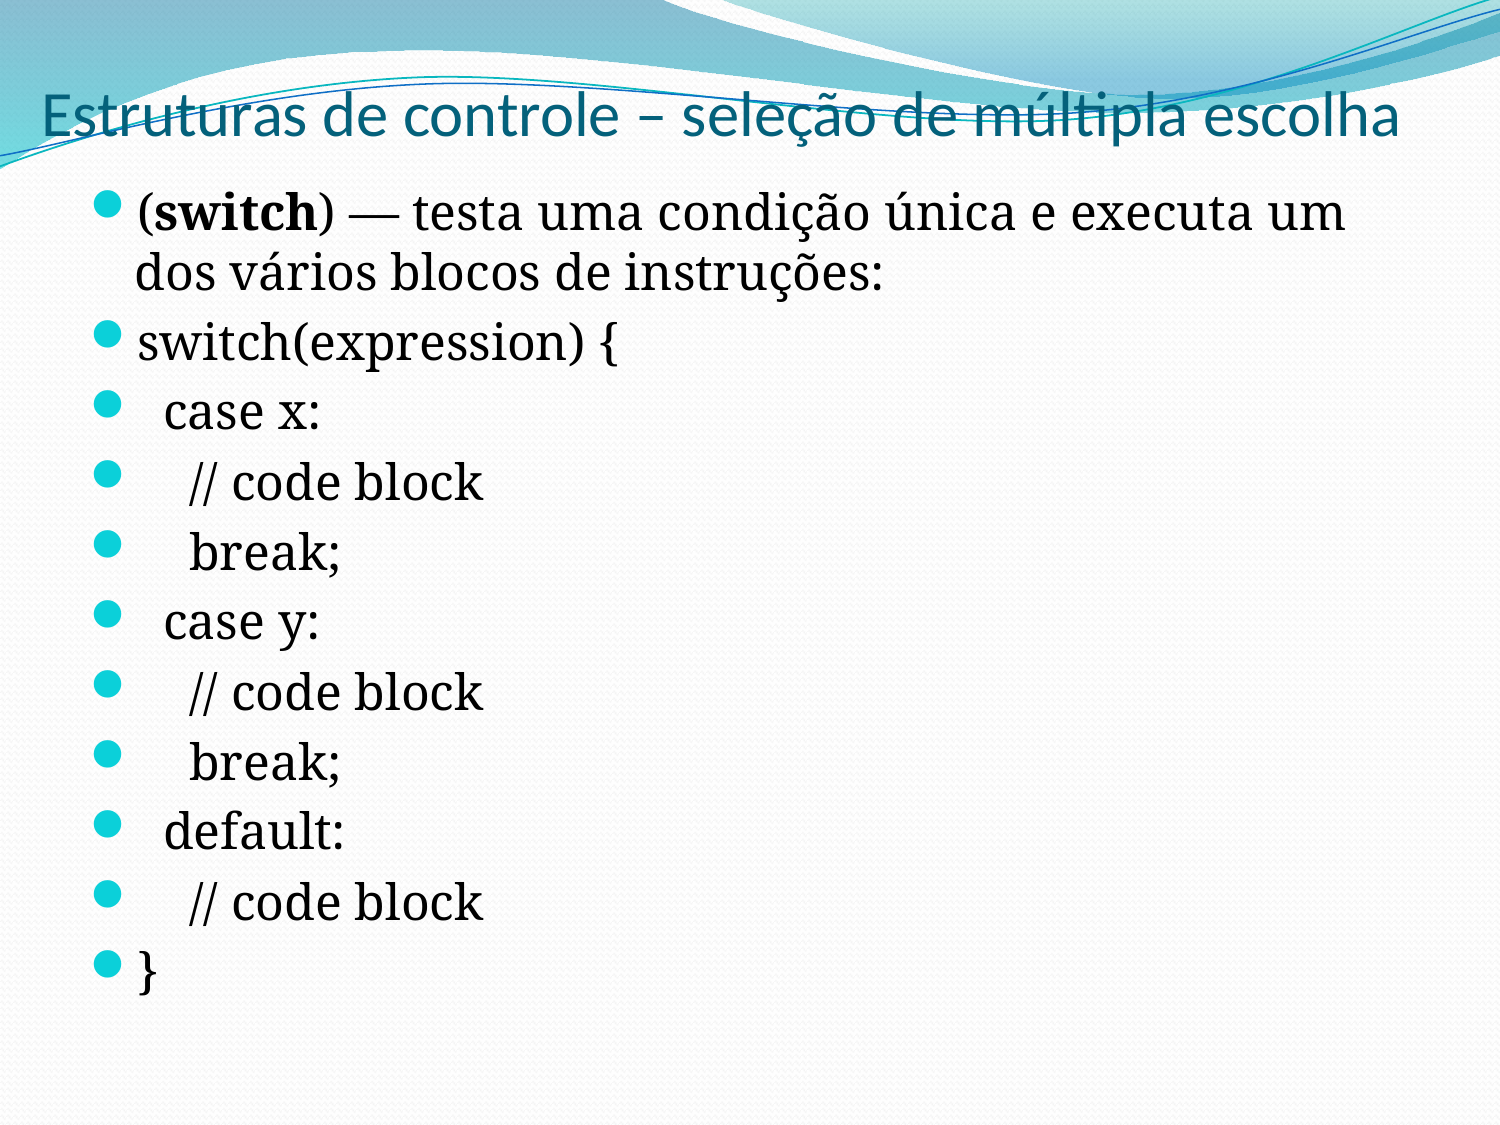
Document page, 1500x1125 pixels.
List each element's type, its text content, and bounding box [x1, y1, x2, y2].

list (switch) — testa uma condição única e executa um dos vários blocos de instruções: switch(expression) { case x: // code block break; case y: // code block break; default: // code block } [75, 172, 1425, 1094]
title Estruturas de controle – seleção de múltipla escolha [41, 0, 1427, 149]
